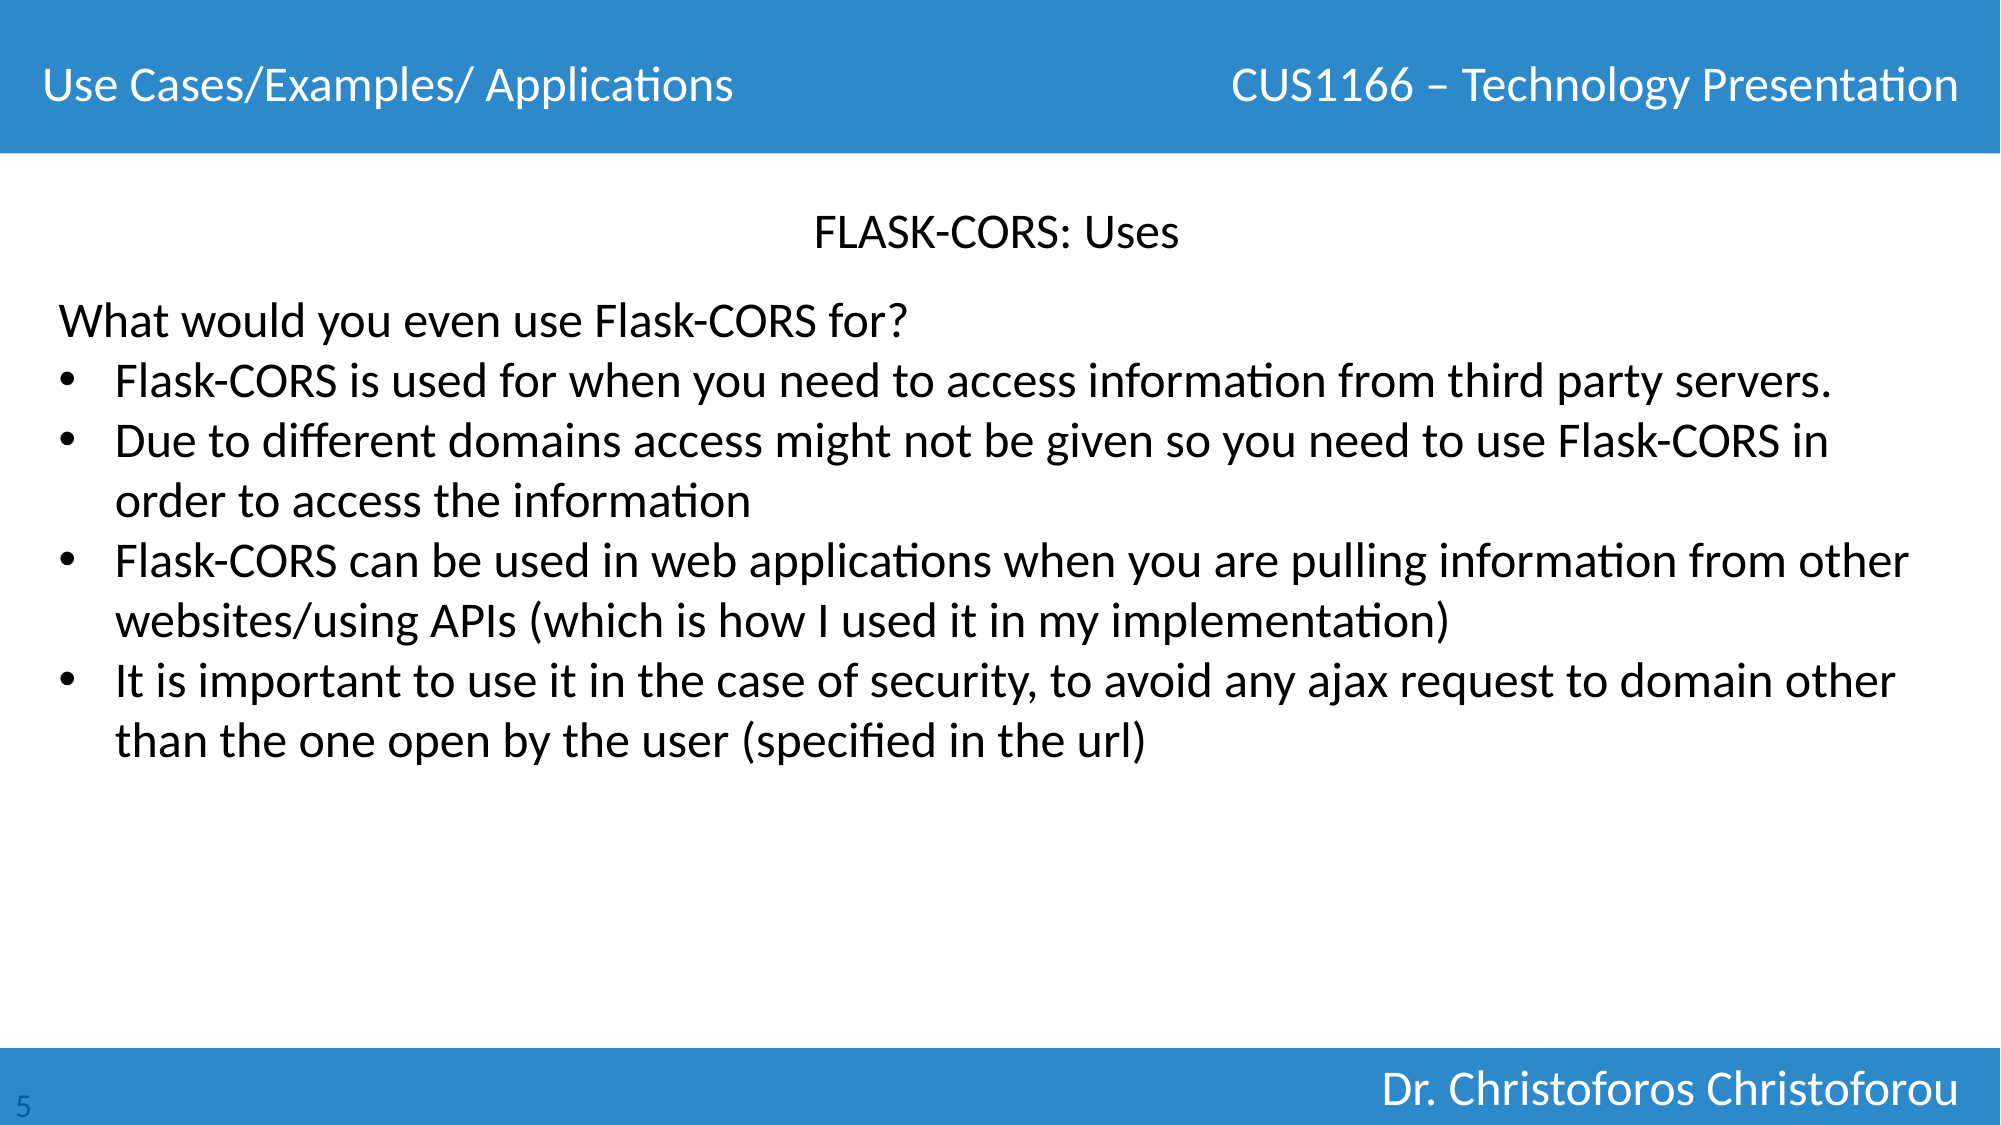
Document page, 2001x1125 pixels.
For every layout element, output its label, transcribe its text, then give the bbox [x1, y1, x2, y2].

text_box What would you even use Flask-CORS for? Flask-CORS is used for when you need to access information from third party servers. Due to different domains access might not be given so you need to use Flask-CORS in order to access the information Flask-CORS can be used in web applications when you are pulling information from other websites/using APIs (which is how I used it in my implementation) It is important to use it in the case of security, to avoid any ajax request to domain other than the one open by the user (specified in the url) [43, 280, 1956, 776]
text_box FLASK-CORS: Uses [41, 191, 1953, 267]
text_box Use Cases/Examples/ Applications [27, 44, 1316, 120]
